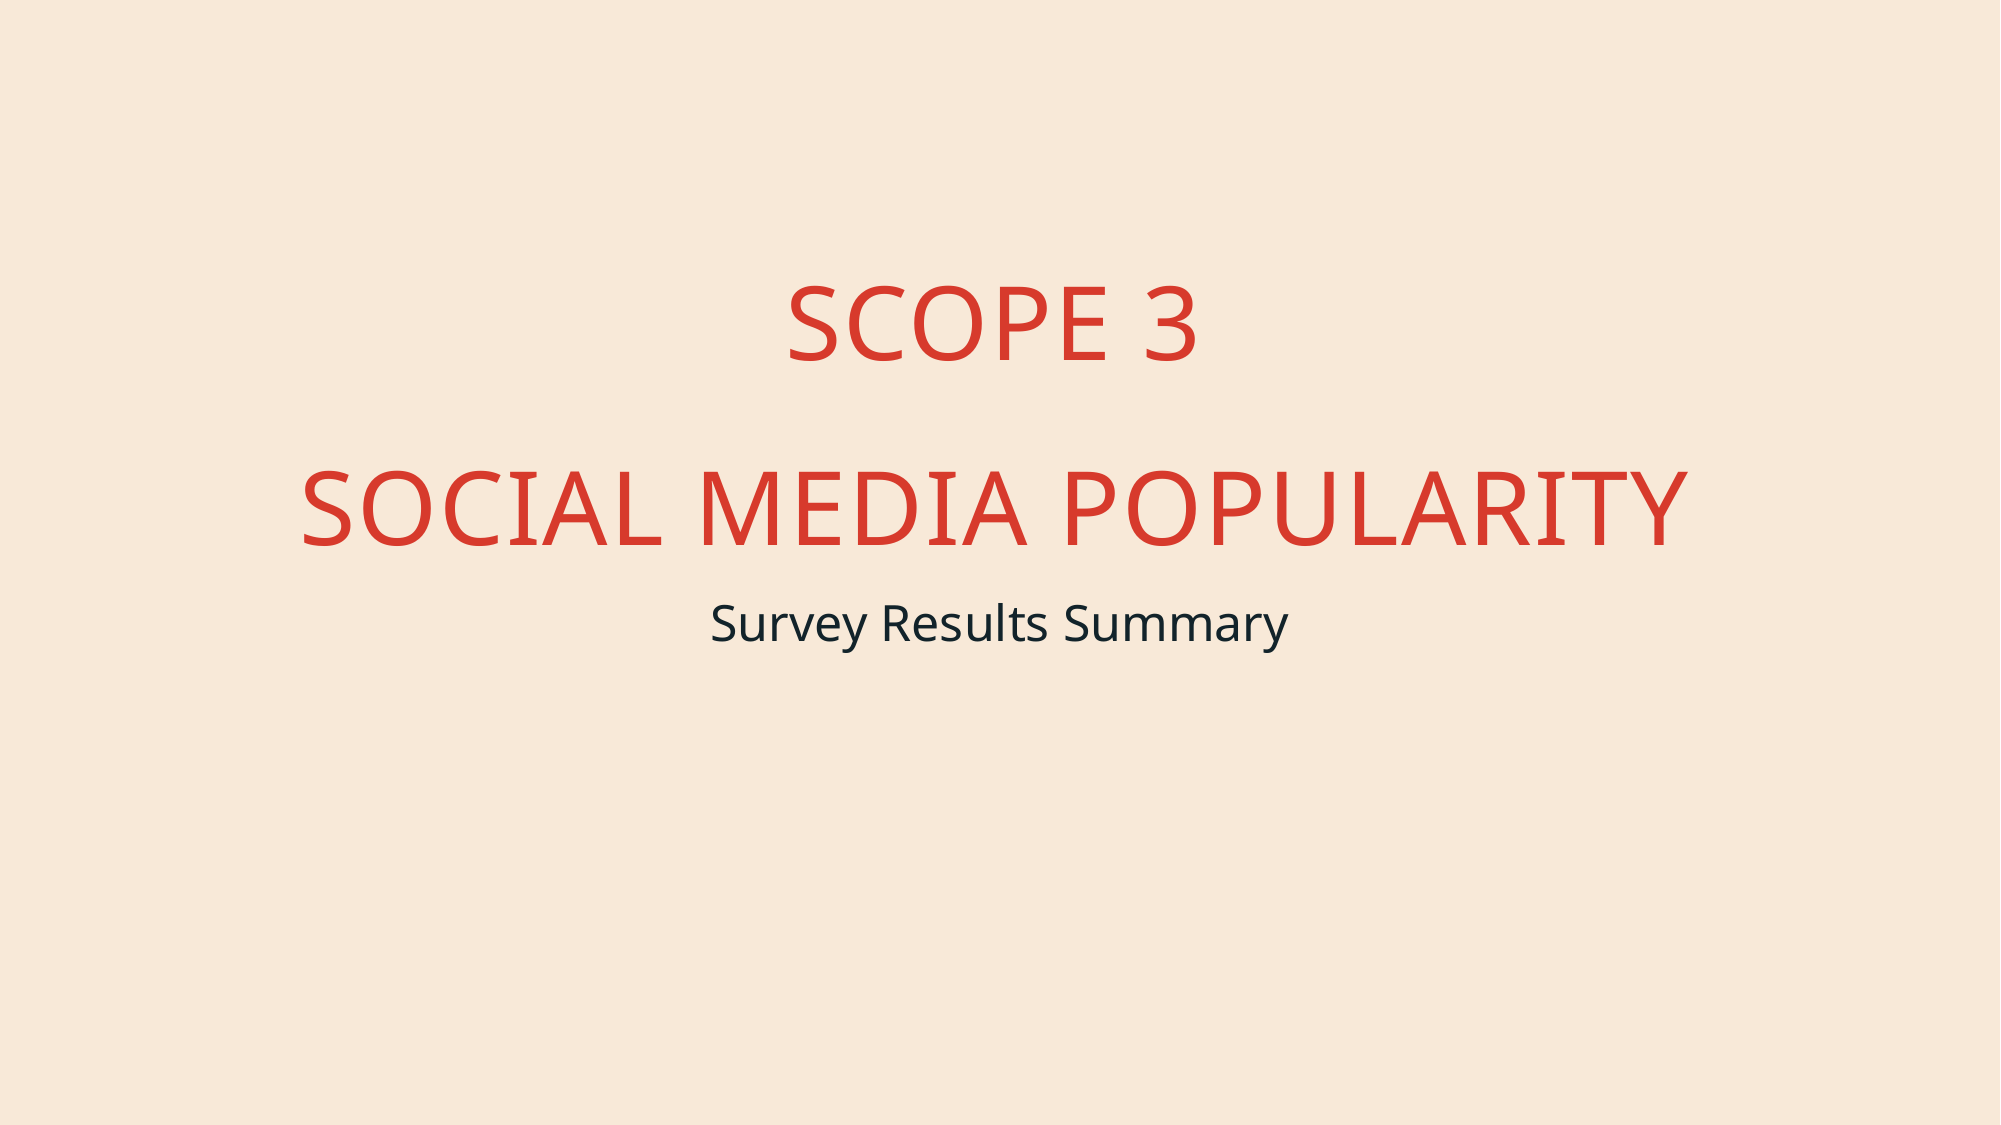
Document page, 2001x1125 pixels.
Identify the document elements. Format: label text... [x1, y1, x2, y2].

subtitle Survey Results Summary [249, 590, 1750, 863]
title Scope 3 Social media popularity [129, 184, 1860, 576]
